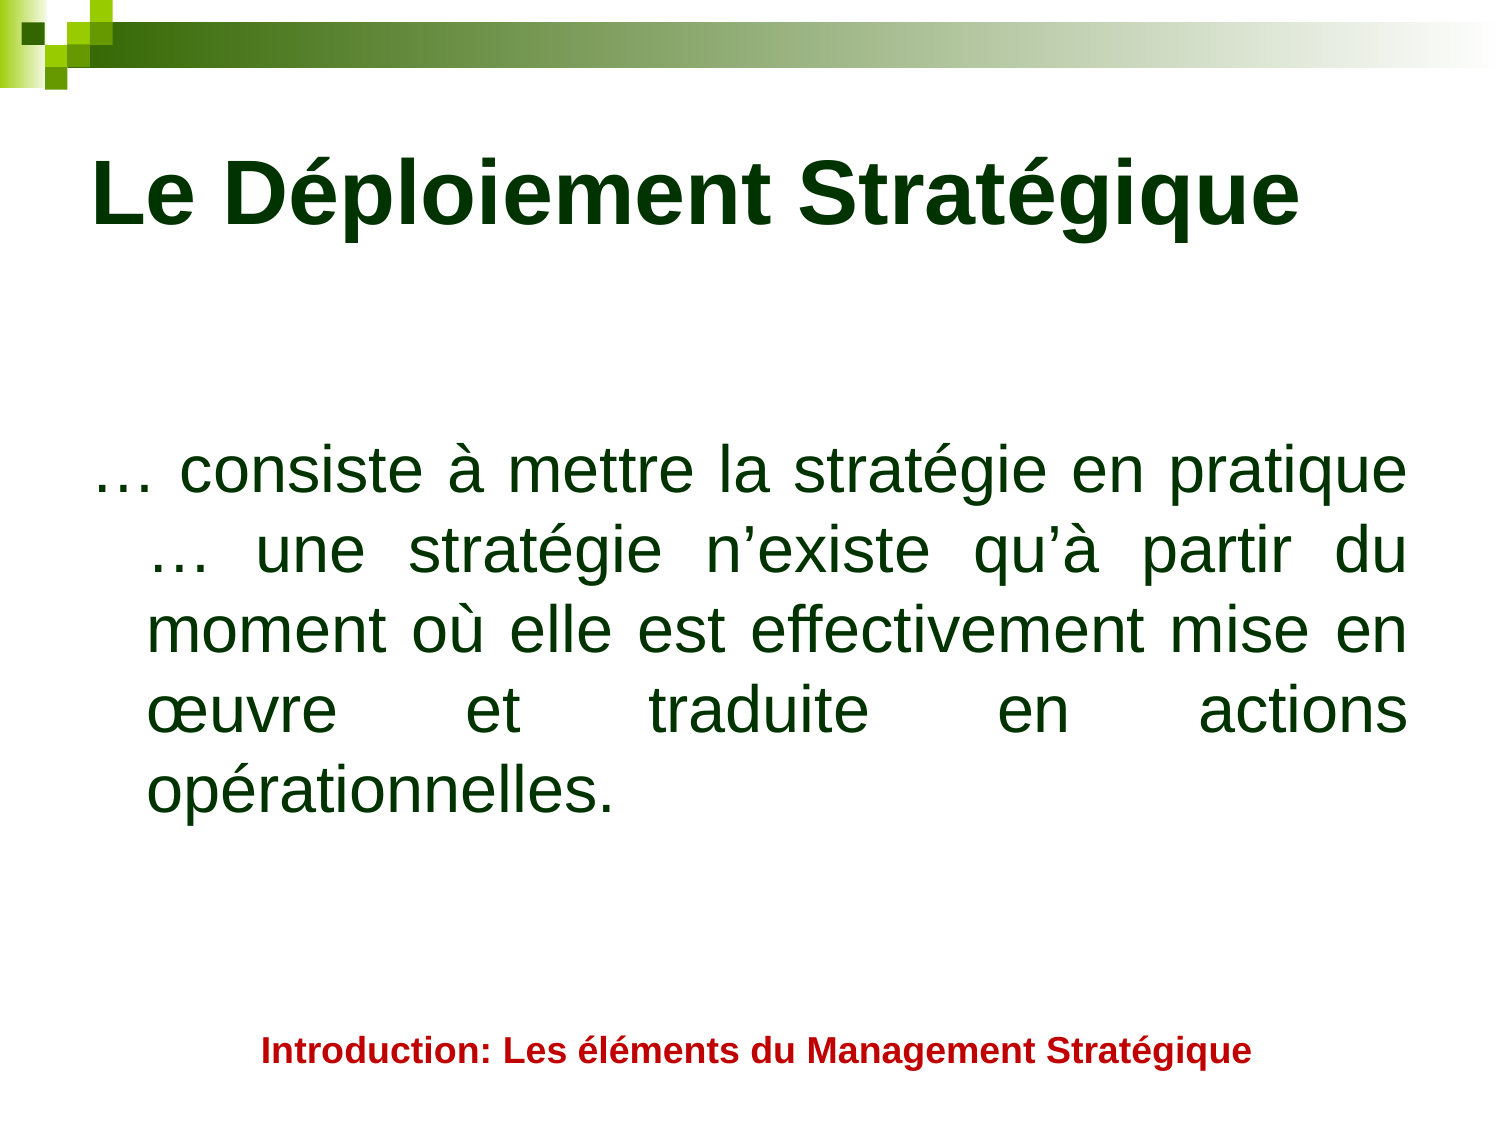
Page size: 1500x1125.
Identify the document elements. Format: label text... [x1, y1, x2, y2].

title Le Déploiement Stratégique [74, 74, 1426, 301]
list … consiste à mettre la stratégie en pratique … une stratégie n’existe qu’à partir du moment où elle est effectivement mise en œuvre et traduite en actions opérationnelles. [74, 324, 1426, 963]
text_box Introduction: Les éléments du Management Stratégique [246, 1018, 1289, 1124]
